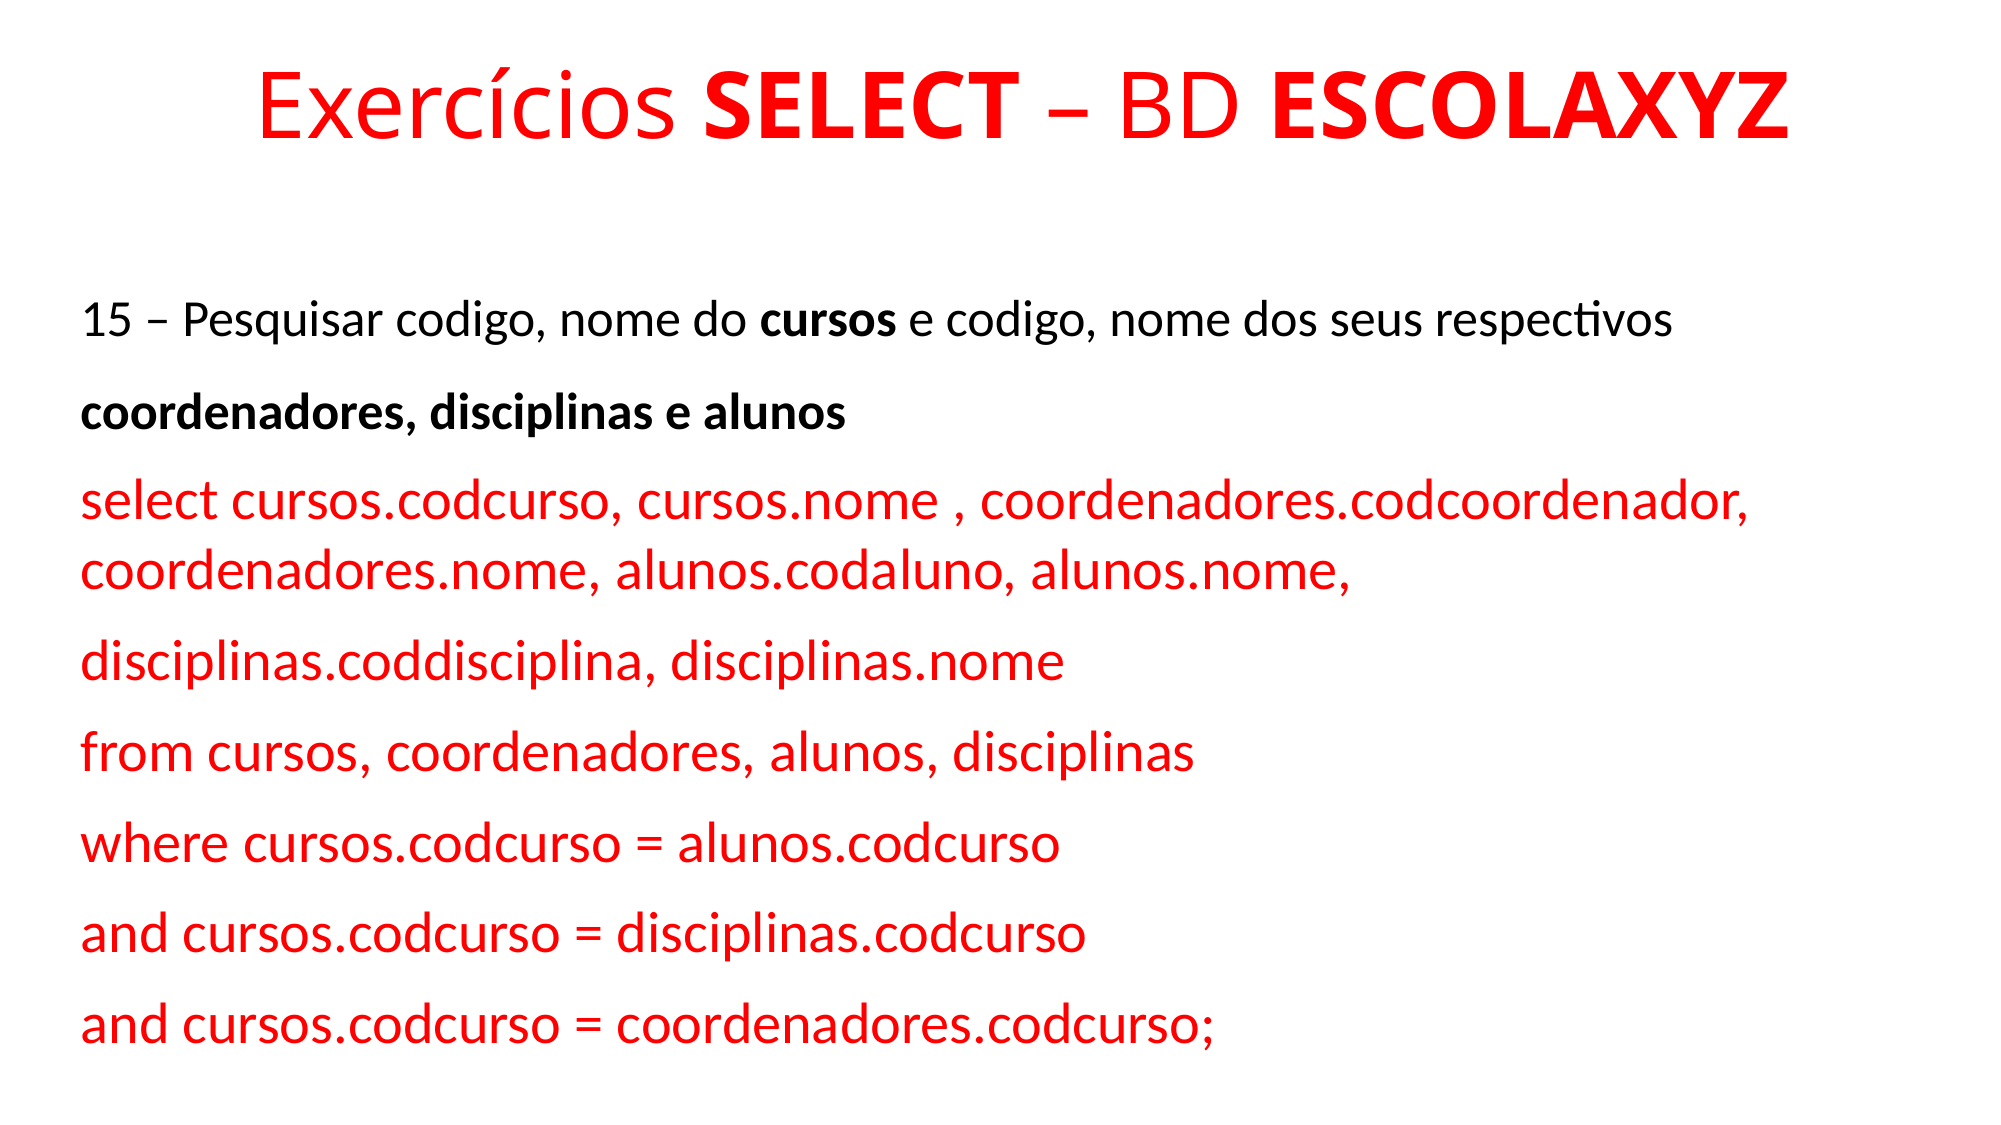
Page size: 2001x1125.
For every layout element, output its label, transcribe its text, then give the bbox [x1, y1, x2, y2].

subtitle 15 – Pesquisar codigo, nome do cursos e codigo, nome dos seus respectivos coordenadores, disciplinas e alunos select cursos.codcurso, cursos.nome , coordenadores.codcoordenador, coordenadores.nome, alunos.codaluno, alunos.nome, disciplinas.coddisciplina, disciplinas.nome from cursos, coordenadores, alunos, disciplinas where cursos.codcurso = alunos.codcurso and cursos.codcurso = disciplinas.codcurso and cursos.codcurso = coordenadores.codcurso; [65, 245, 1884, 517]
title Exercícios SELECT – BD ESCOLAXYZ [195, 0, 1850, 166]
